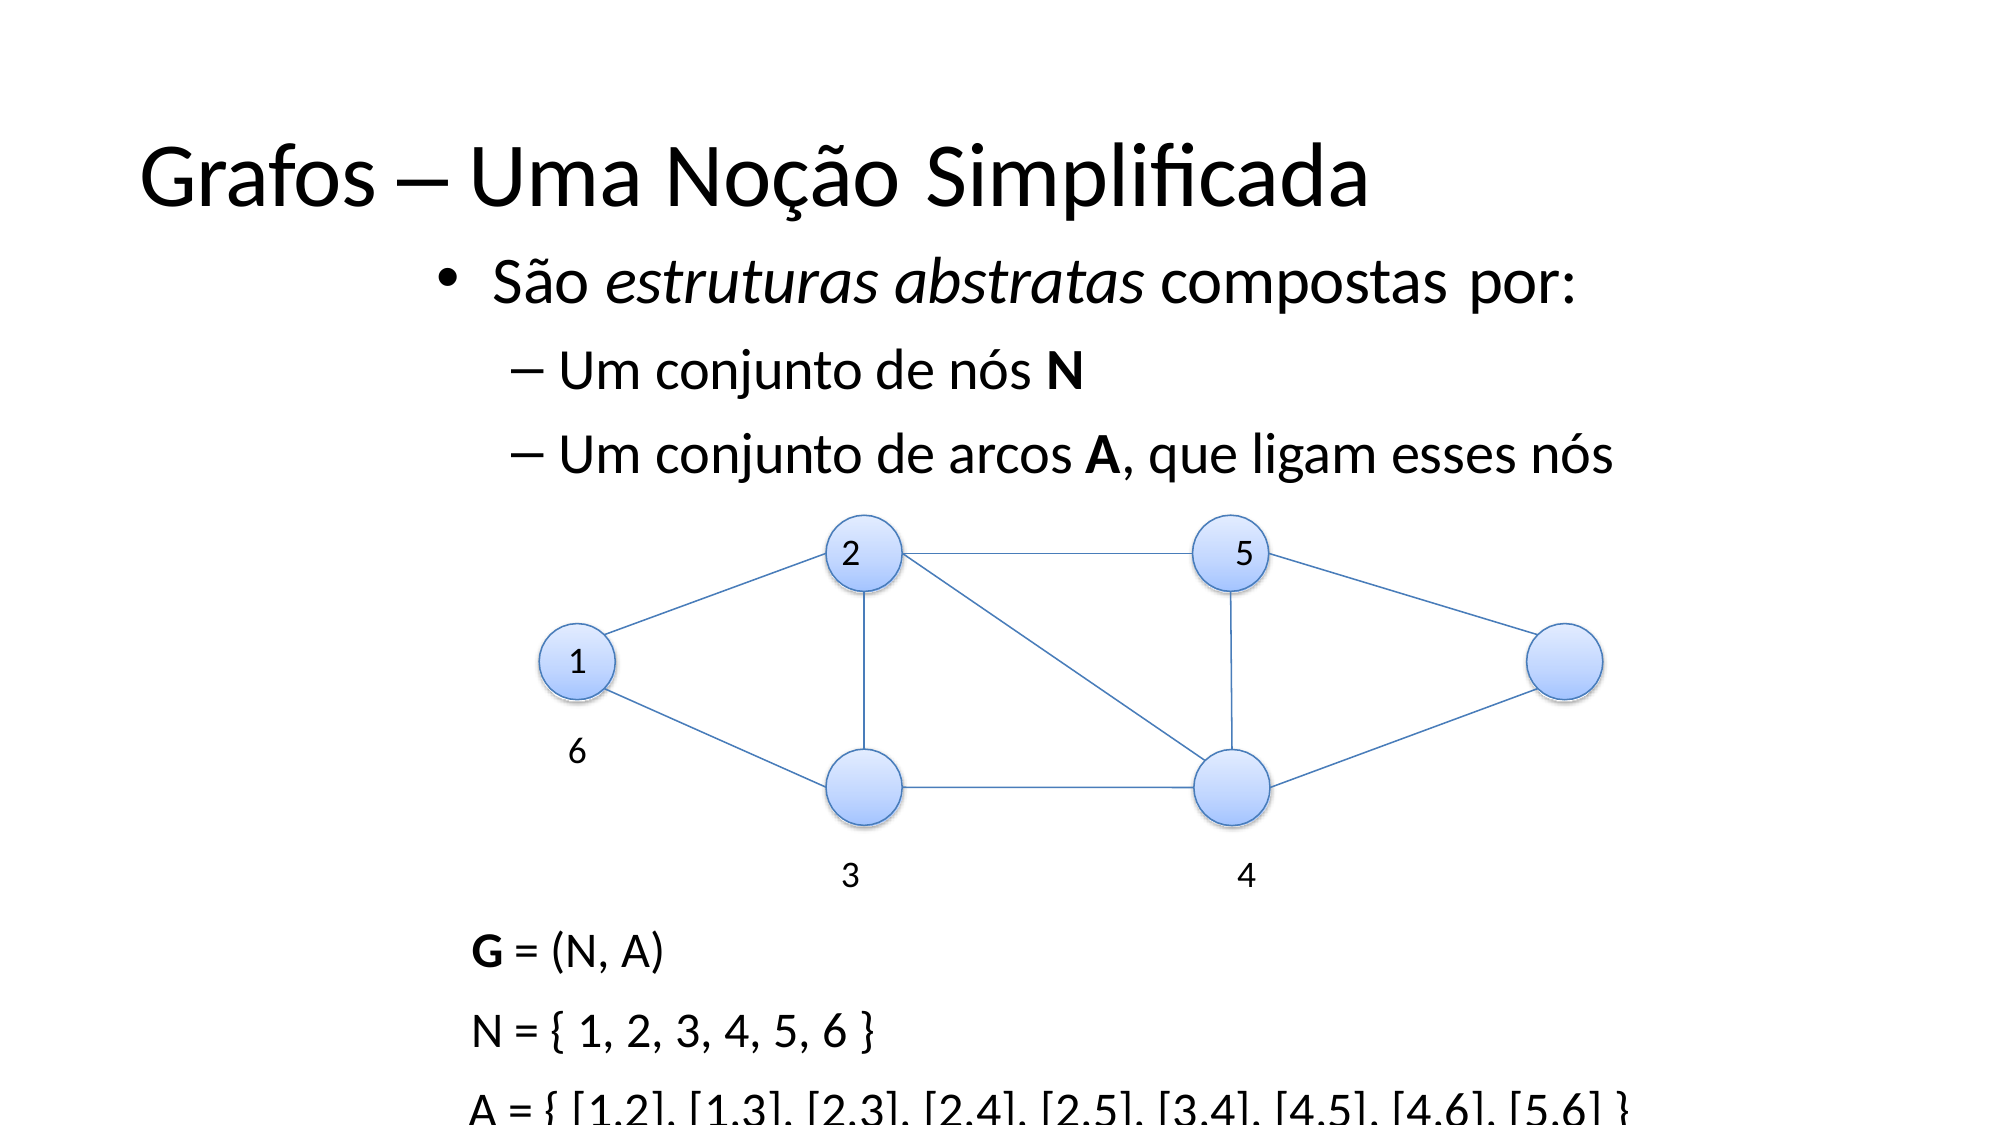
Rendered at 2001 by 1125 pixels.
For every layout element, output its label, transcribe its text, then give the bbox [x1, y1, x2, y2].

text_box São estruturas abstratas compostas por: Um conjunto de nós N Um conjunto de arcos A, que ligam esses nós 2 5 1 6 3 4 G = (N, A) N = { 1, 2, 3, 4, 5, 6 } A = { [1,2], [1,3], [2,3], [2,4], [2,5], [3,4], [4,5], [4,6], [5,6] } [434, 218, 1635, 1125]
title Grafos – Uma Noção Simplificada [137, 73, 1863, 264]
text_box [530, 510, 1614, 844]
